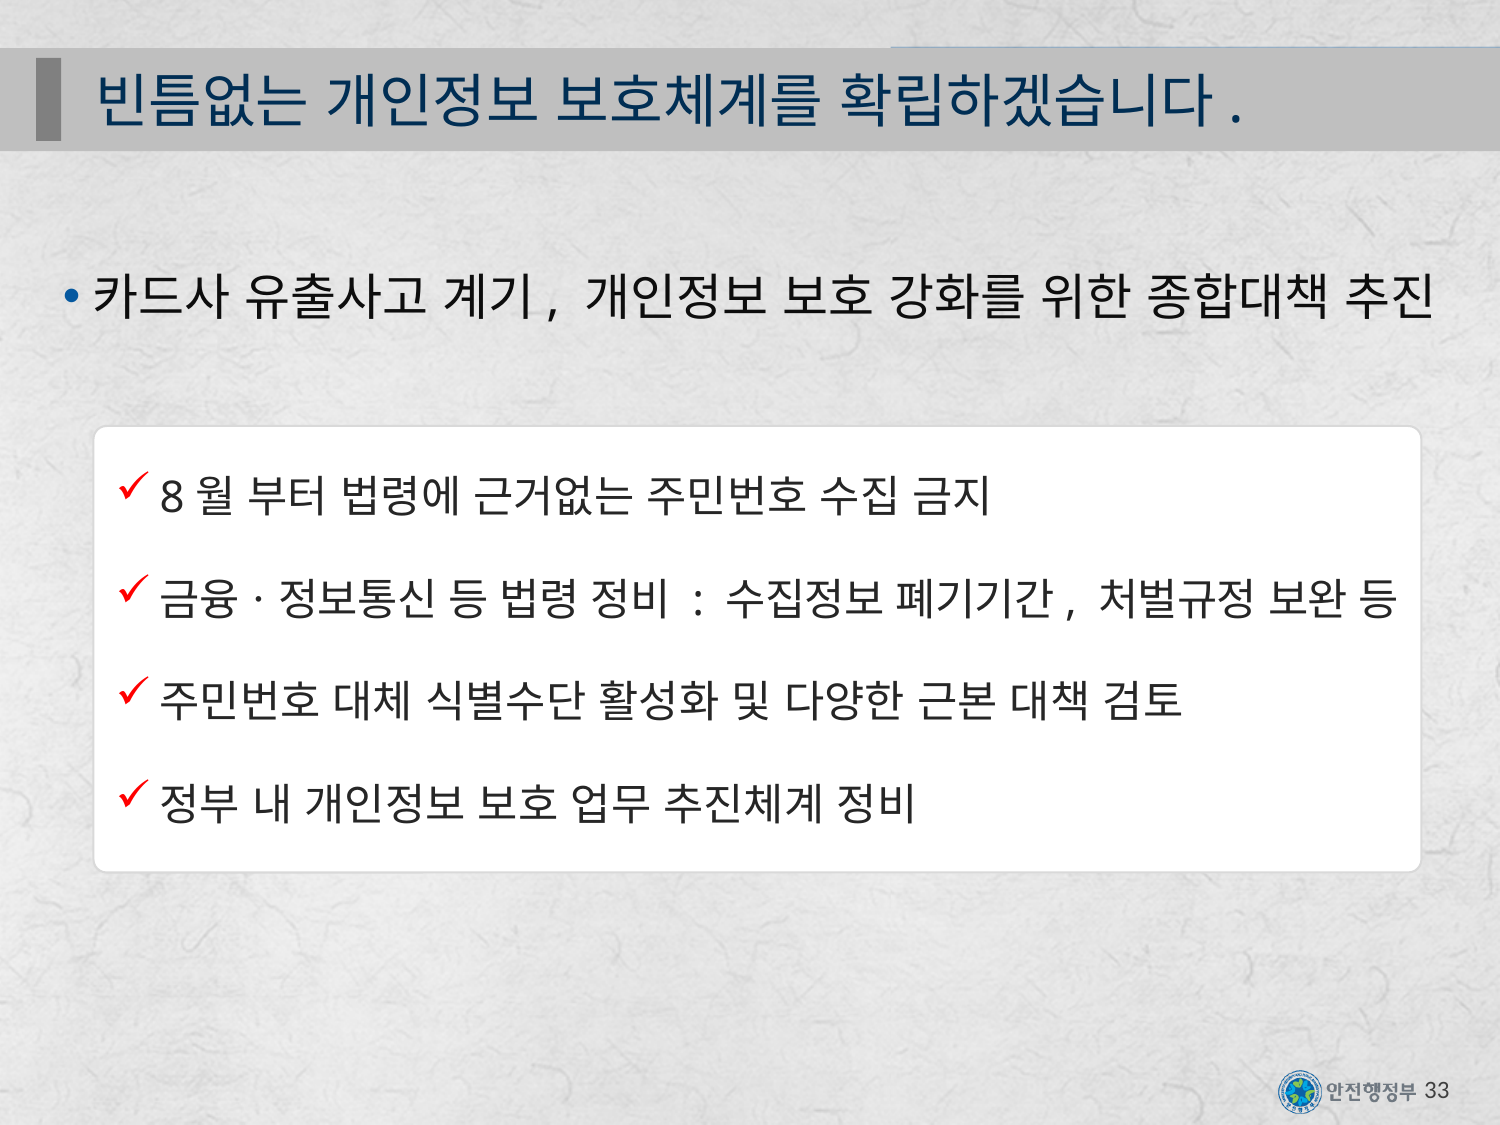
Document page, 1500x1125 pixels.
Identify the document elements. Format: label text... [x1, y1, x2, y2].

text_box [93, 425, 1422, 873]
picture [0, 0, 1500, 1125]
text_box 빈틈없는 개인정보 보호체계를 확립하겠습니다. [891, 56, 1259, 142]
text_box 33 [1409, 1066, 1469, 1112]
text_box [891, 47, 1500, 152]
text_box 카드사 유출사고 계기, 개인정보 보호 강화를 위한 종합대책 추진 [891, 265, 1437, 326]
